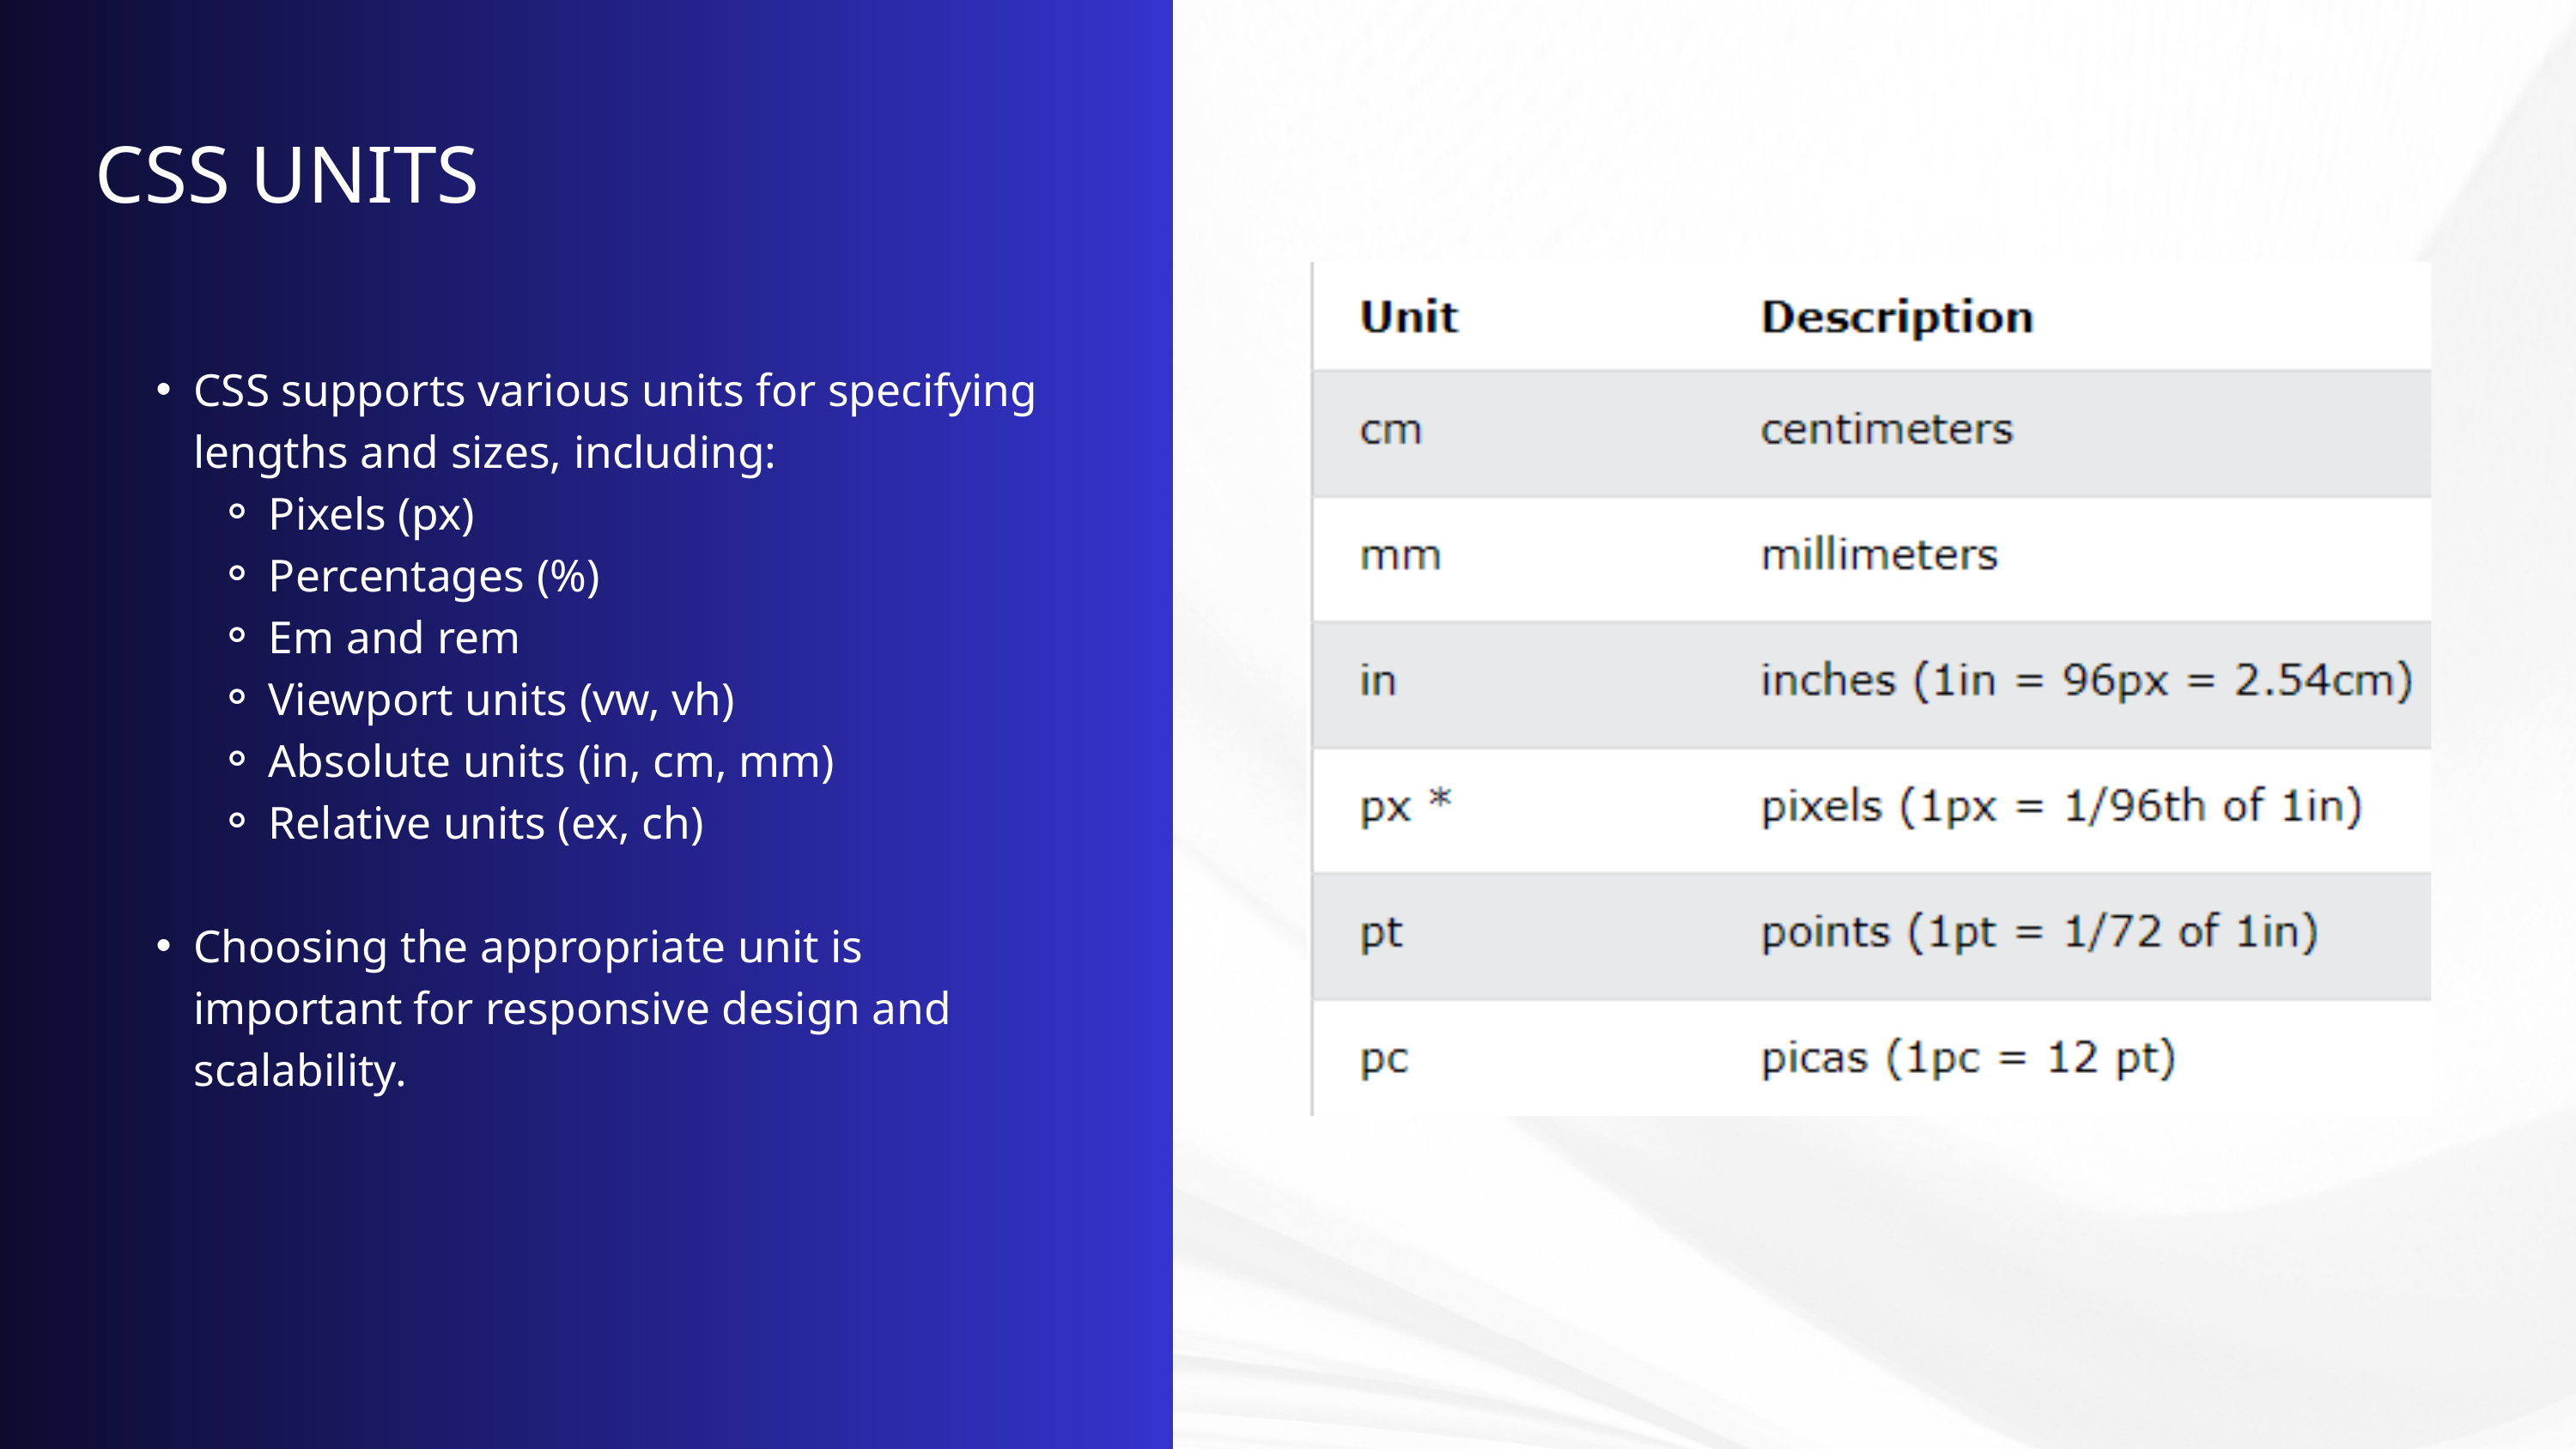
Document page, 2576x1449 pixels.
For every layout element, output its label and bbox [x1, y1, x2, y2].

text_box [1175, 0, 2576, 1449]
text_box [0, 0, 1173, 1449]
text_box [1306, 262, 2432, 1116]
